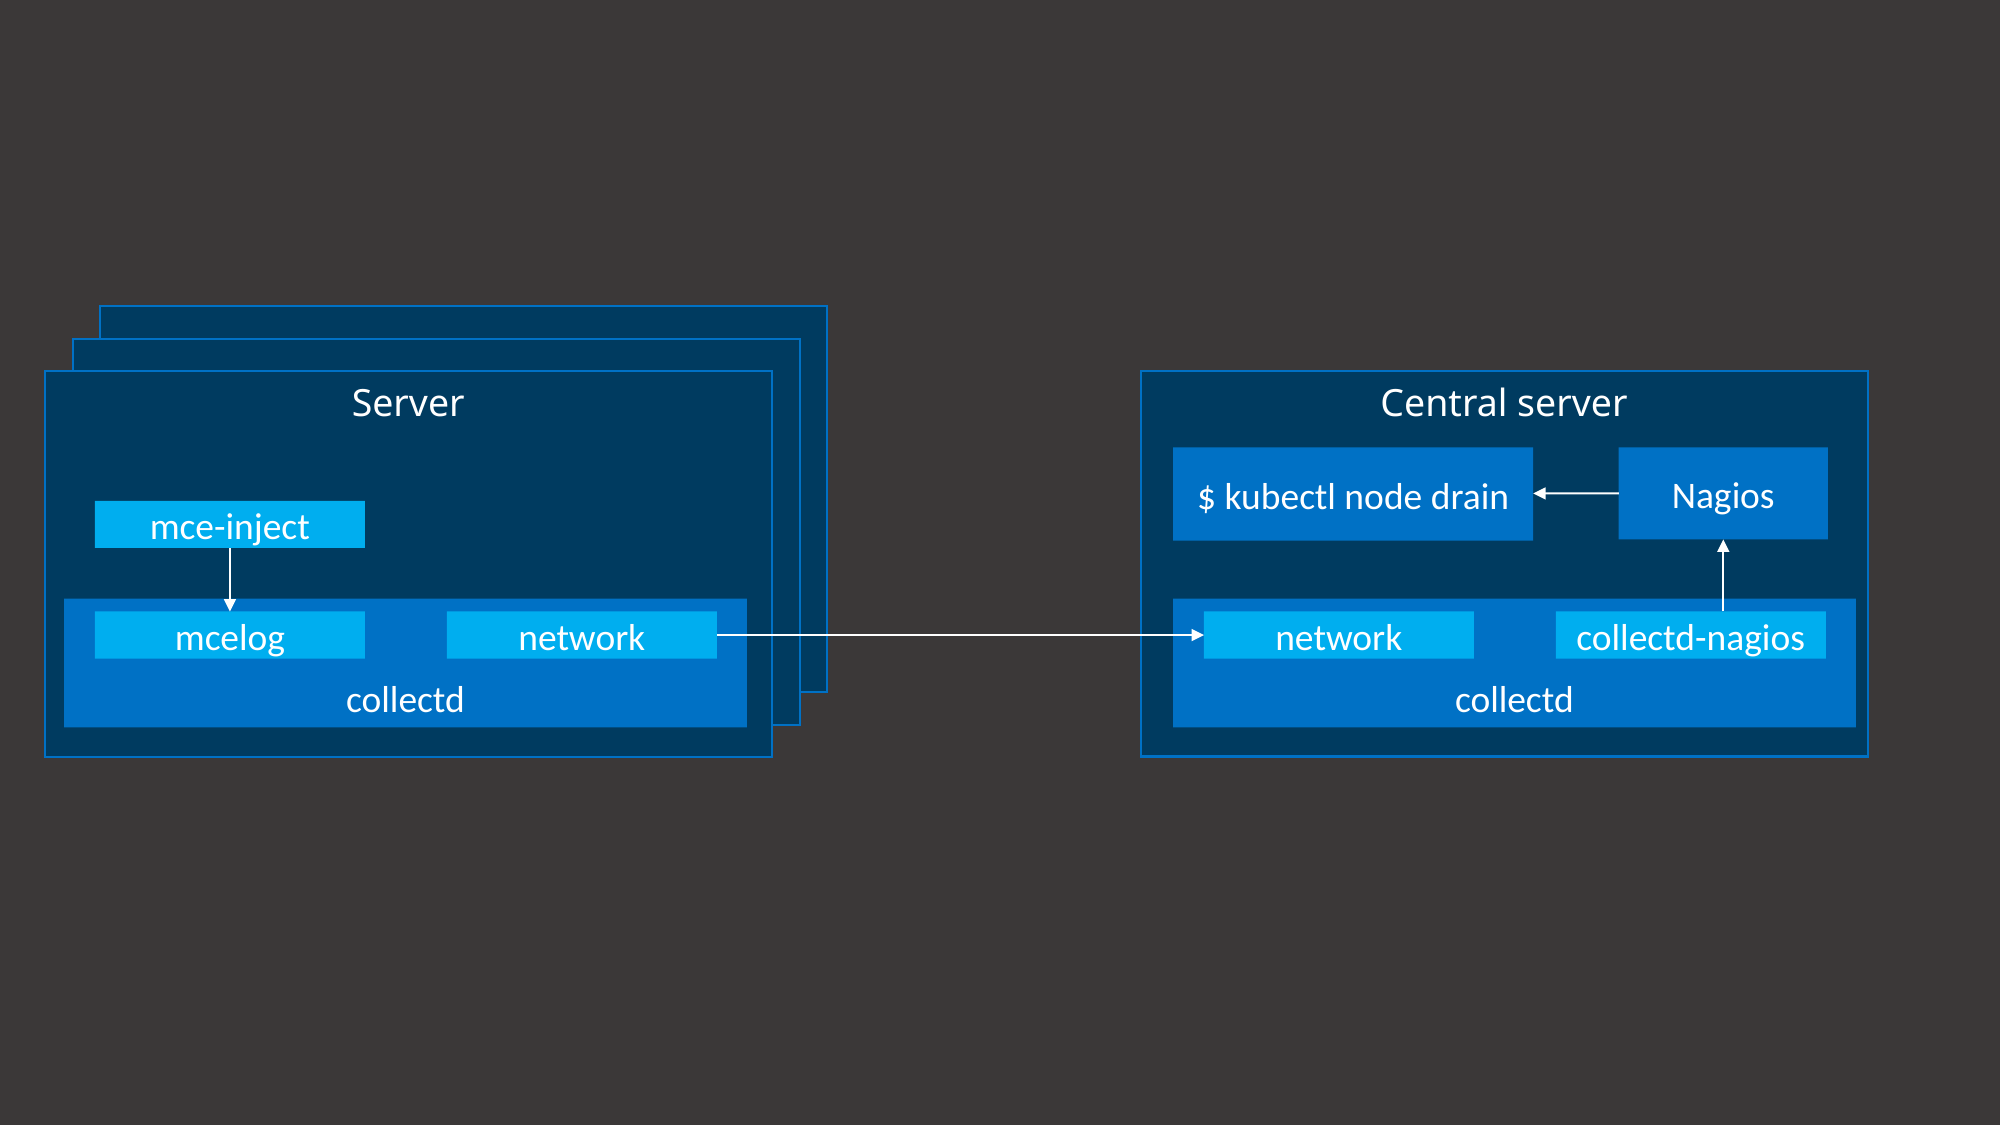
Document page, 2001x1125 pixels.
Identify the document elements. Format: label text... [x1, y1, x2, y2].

text_box network [446, 610, 718, 660]
text_box collectd [1172, 598, 1857, 728]
text_box Nagios [1618, 446, 1829, 540]
text_box collectd [63, 598, 748, 728]
text_box Central server [1140, 370, 1869, 758]
text_box [72, 338, 801, 634]
text_box network [1203, 610, 1475, 660]
text_box Server [44, 370, 773, 758]
text_box mce-inject [94, 500, 366, 549]
text_box [99, 305, 828, 634]
text_box collectd-nagios [1555, 610, 1827, 660]
text_box [801, 636, 828, 693]
text_box mcelog [94, 610, 366, 660]
text_box [773, 636, 801, 726]
text_box $ kubectl node drain [1172, 446, 1534, 542]
